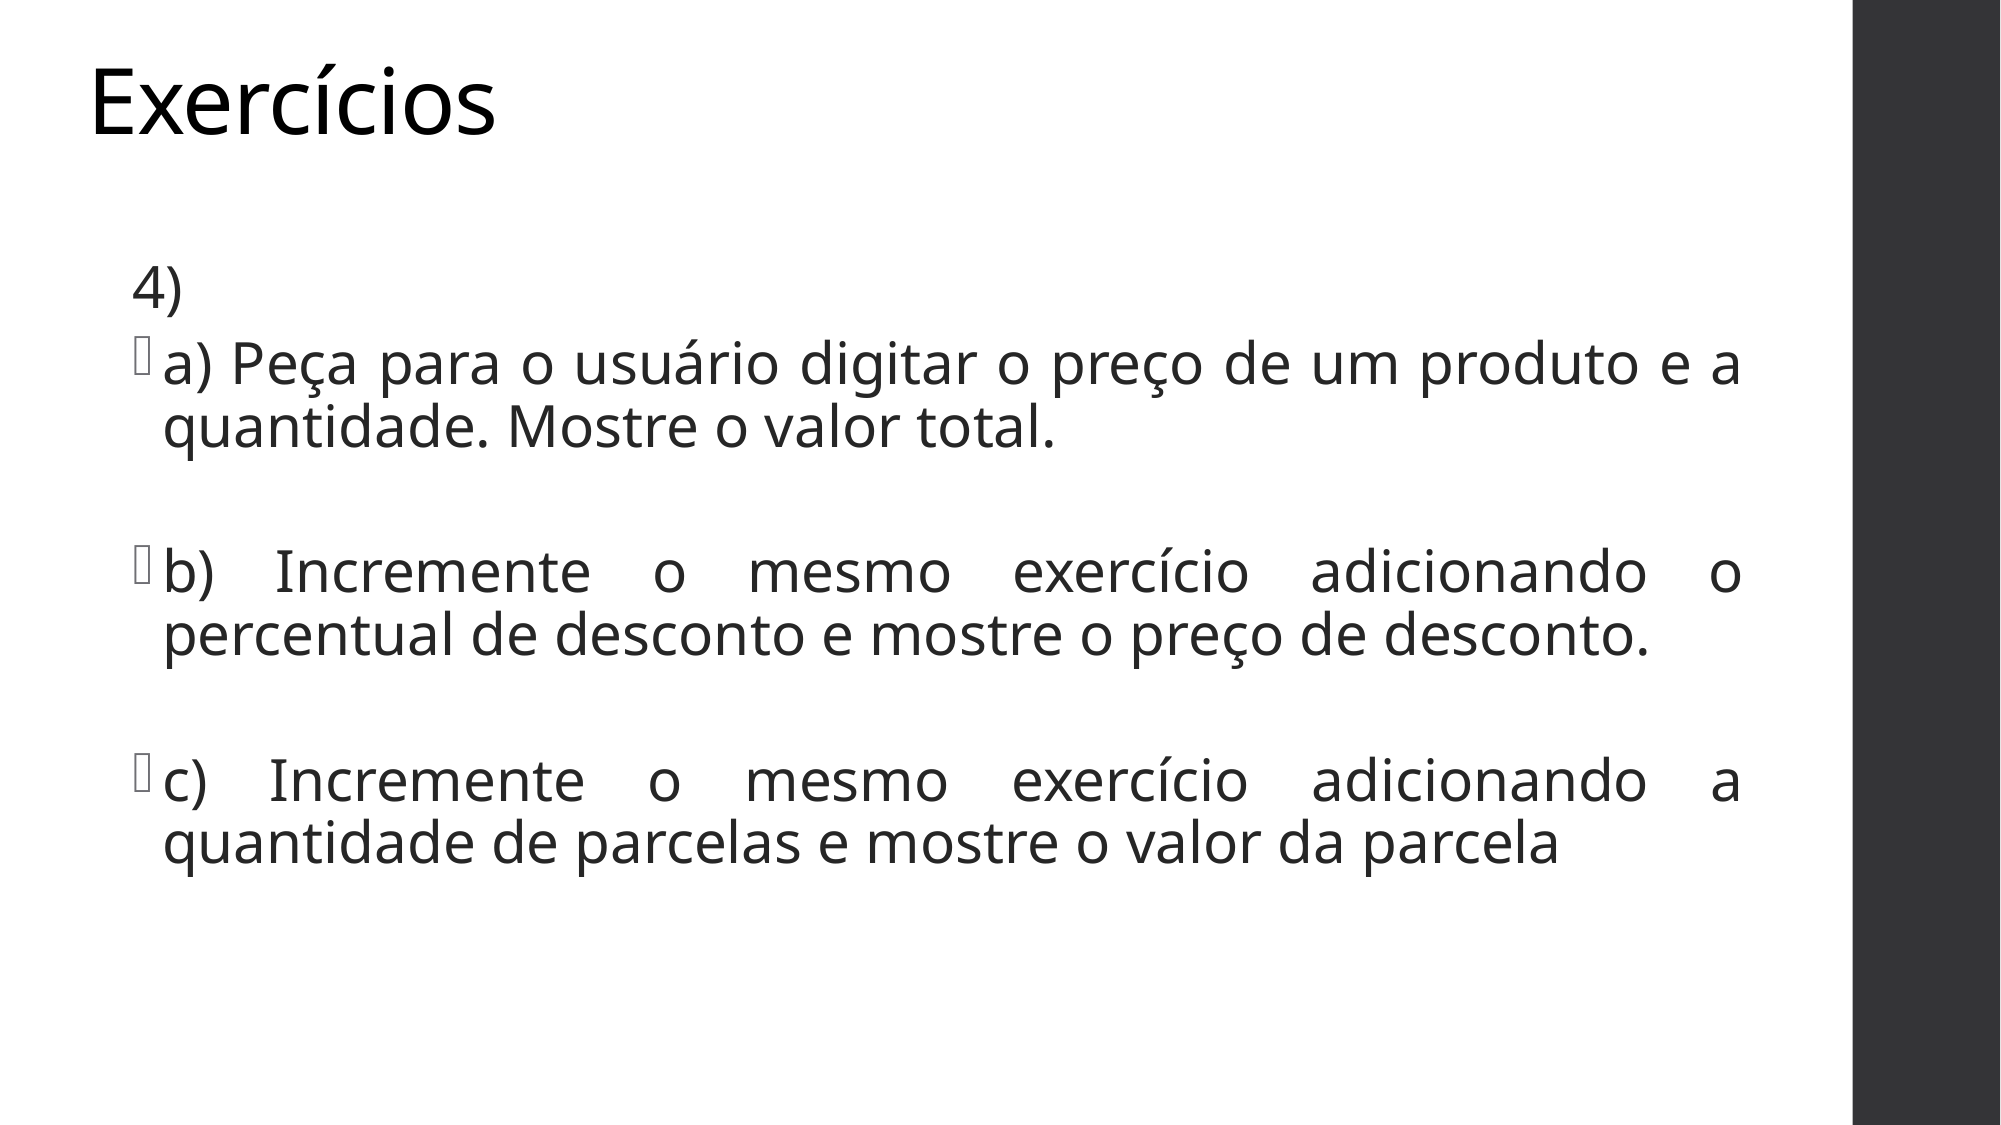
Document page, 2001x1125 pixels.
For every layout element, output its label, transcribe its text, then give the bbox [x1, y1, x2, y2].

text_box Exercícios [72, 13, 1588, 165]
text_box 4) a) Peça para o usuário digitar o preço de um produto e a quantidade. Mostre o valor total. b) Incremente o mesmo exercício adicionando o percentual de desconto e mostre o preço de desconto. c) Incremente o mesmo exercício adicionando a quantidade de parcelas e mostre o valor da parcela [72, 251, 1759, 906]
